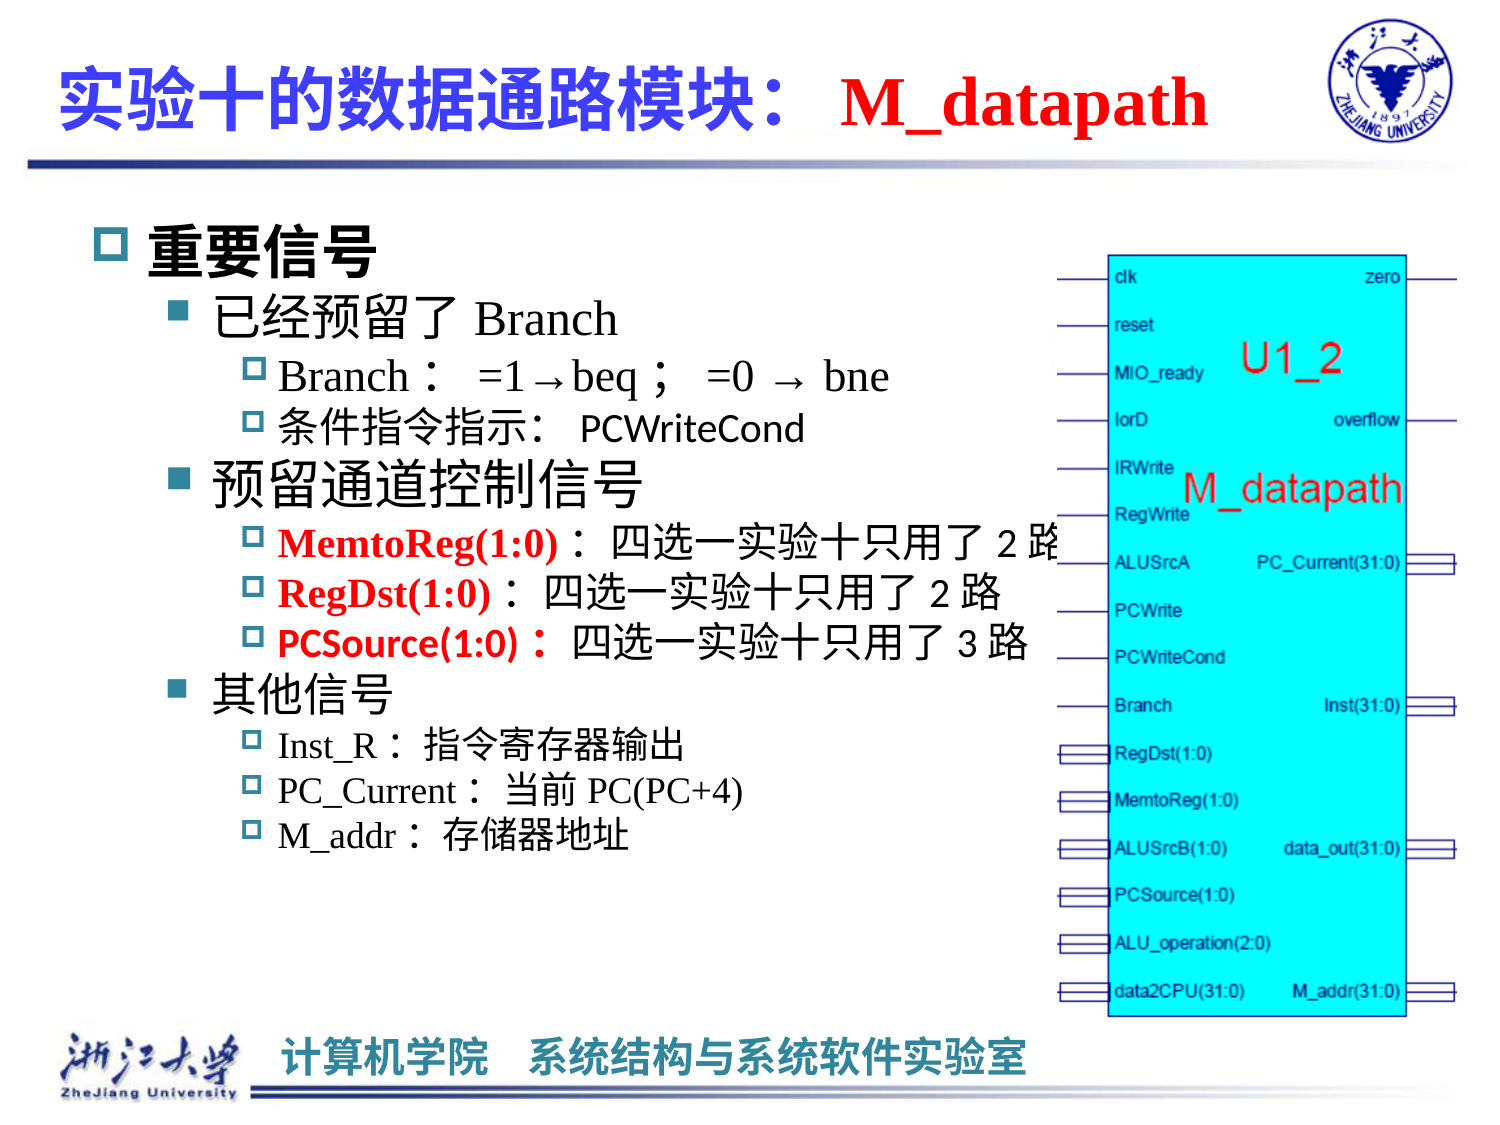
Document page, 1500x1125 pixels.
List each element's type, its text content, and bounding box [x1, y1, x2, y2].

title 实验十的数据通路模块：M_datapath [41, 19, 1306, 176]
picture [7, 0, 1493, 1125]
list 重要信号 已经预留了Branch Branch：=1→beq；=0 → bne 条件指令指示：PCWriteCond 预留通道控制信号 MemtoReg(1:0)：四选一实验十只用了2路 RegDst(1:0)：四选一实验十只用了2路 PCSource(1:0)：四选一实验十只用了3路 其他信号 Inst_R：指令寄存器输出 PC_Current：当前PC(PC+4) M_addr：存储器地址 [75, 208, 1425, 1024]
